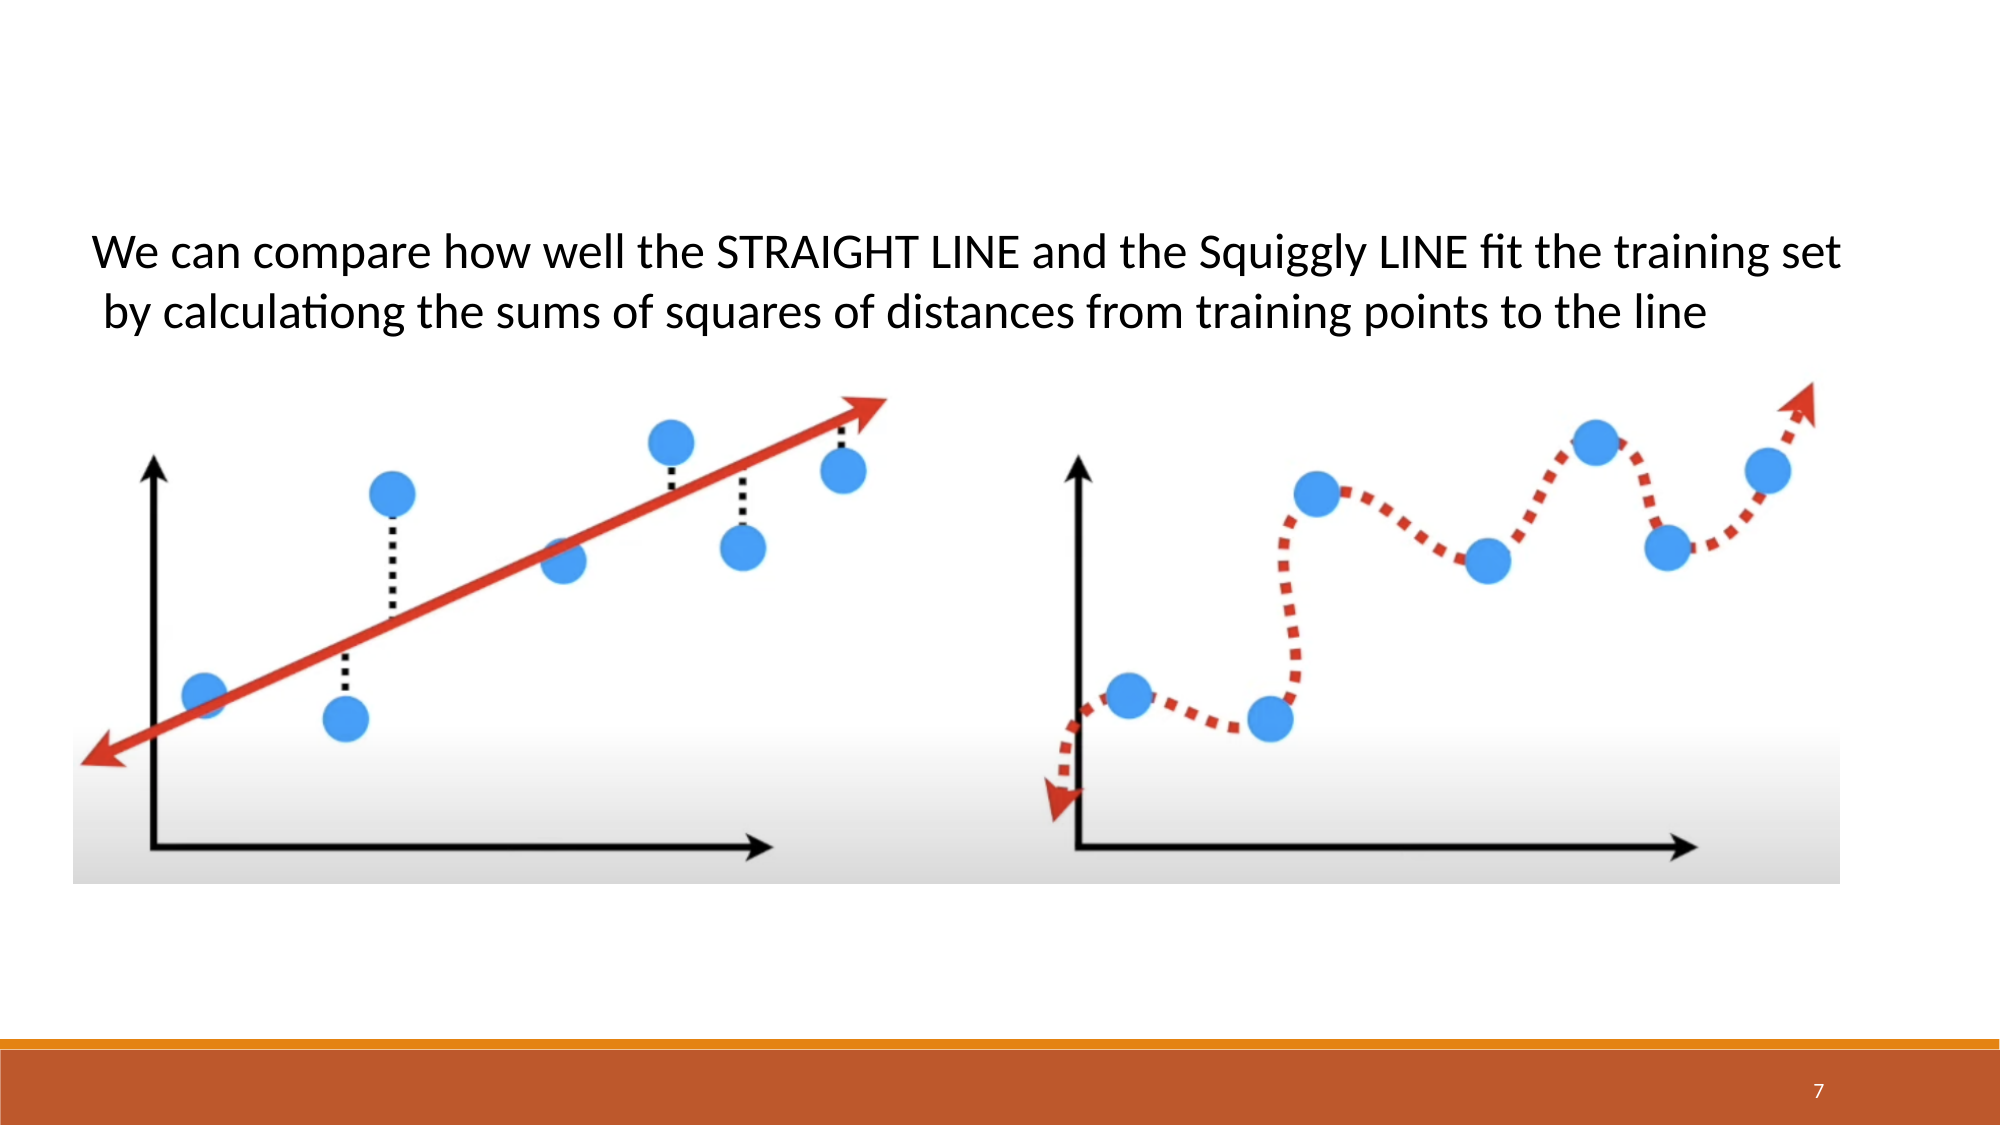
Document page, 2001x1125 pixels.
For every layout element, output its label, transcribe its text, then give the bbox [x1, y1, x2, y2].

picture [72, 346, 1840, 885]
text_box We can compare how well the STRAIGHT LINE and the Squiggly LINE fit the training set by calculationg the sums of squares of distances from training points to the line [76, 210, 1858, 346]
slide_number 7 [1624, 1059, 1840, 1120]
